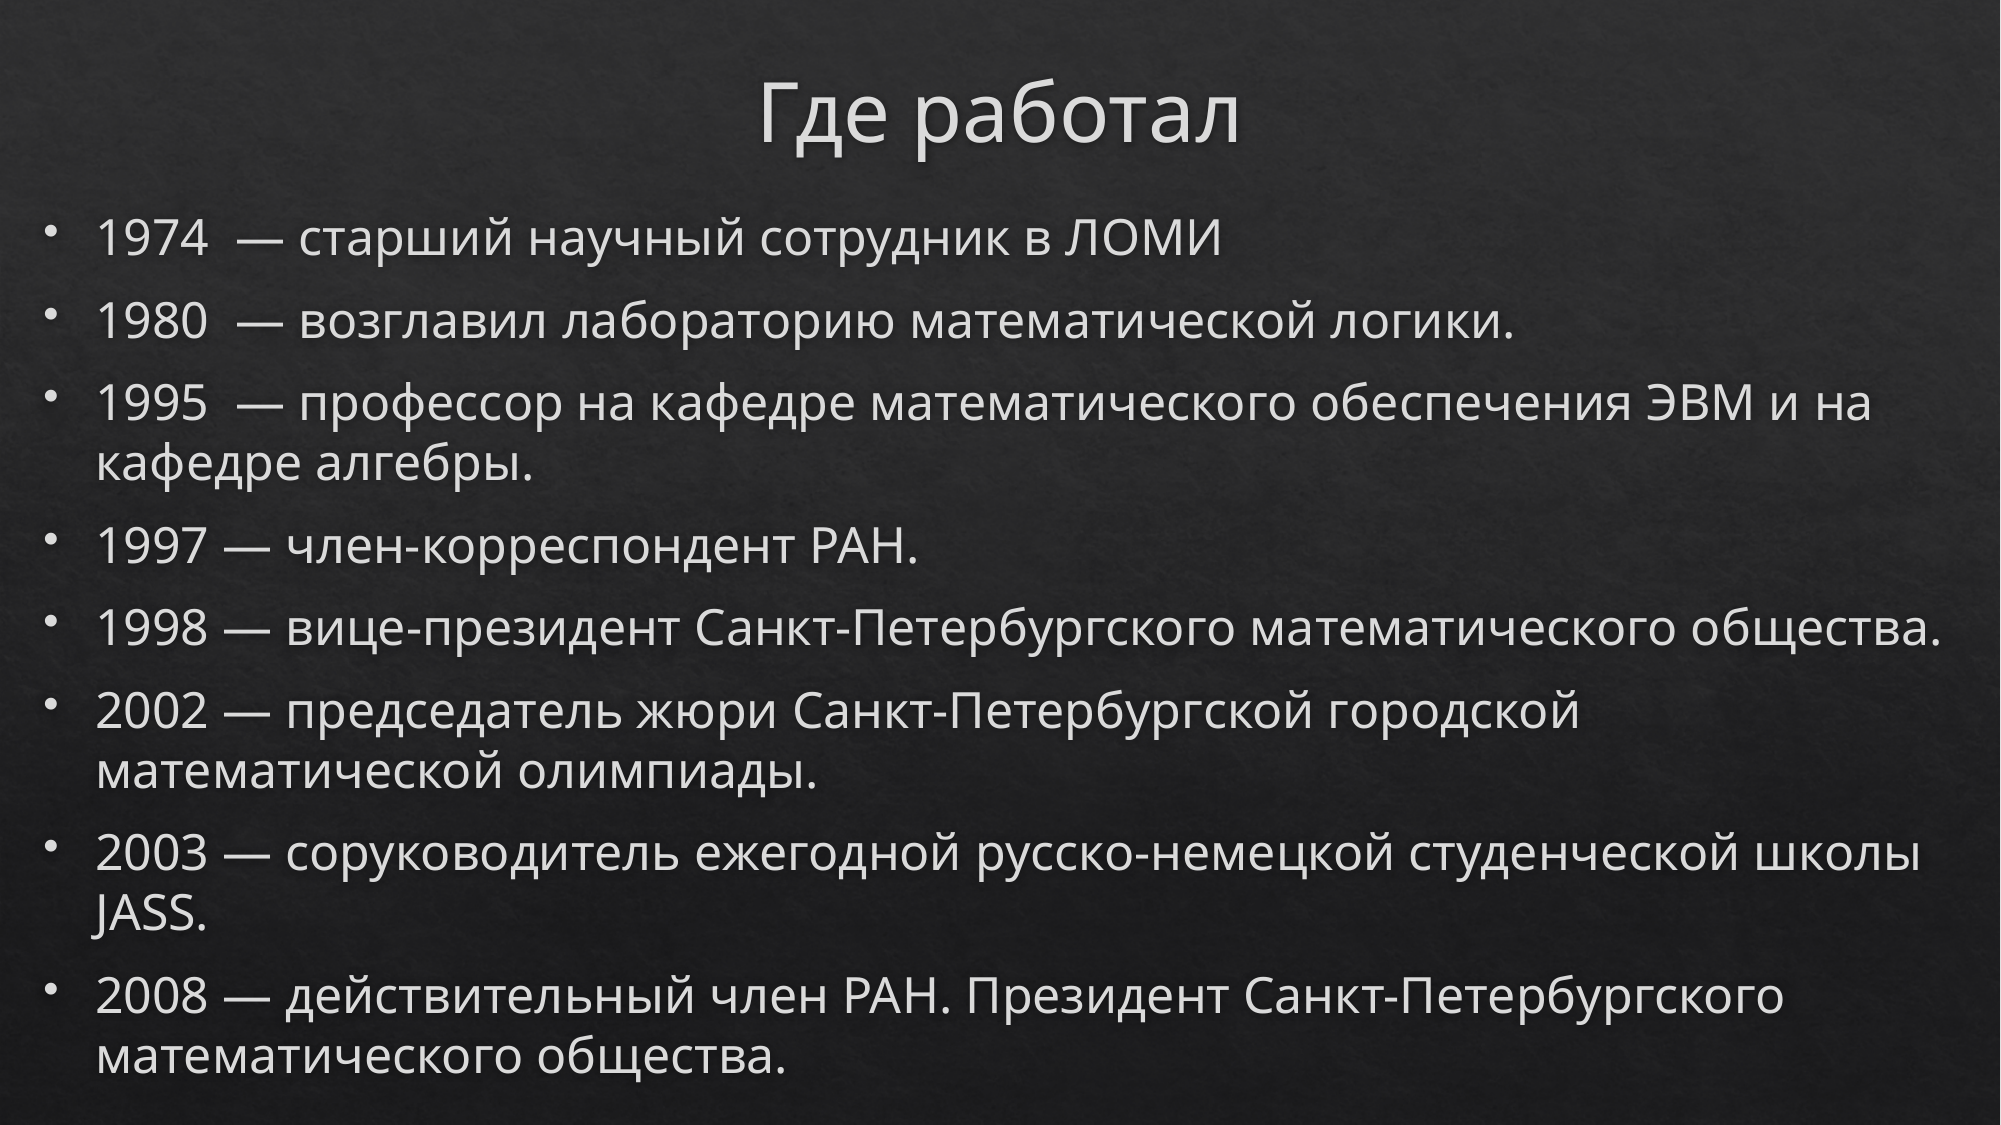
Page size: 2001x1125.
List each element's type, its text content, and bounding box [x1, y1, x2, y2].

title Где работал [0, 0, 2000, 219]
list 1974 — старший научный сотрудник в ЛОМИ 1980 — возглавил лабораторию математической логики. 1995 — профессор на кафедре математического обеспечения ЭВМ и на кафедре алгебры. 1997 — член-корреспондент РАН. 1998 — вице-президент Санкт-Петербургского математического общества. 2002 — председатель жюри Санкт-Петербургской городской математической олимпиады. 2003 — соруководитель ежегодной русско-немецкой студенческой школы JASS. 2008 — действительный член РАН. Президент Санкт-Петербургского математического общества. [24, 198, 2000, 1097]
